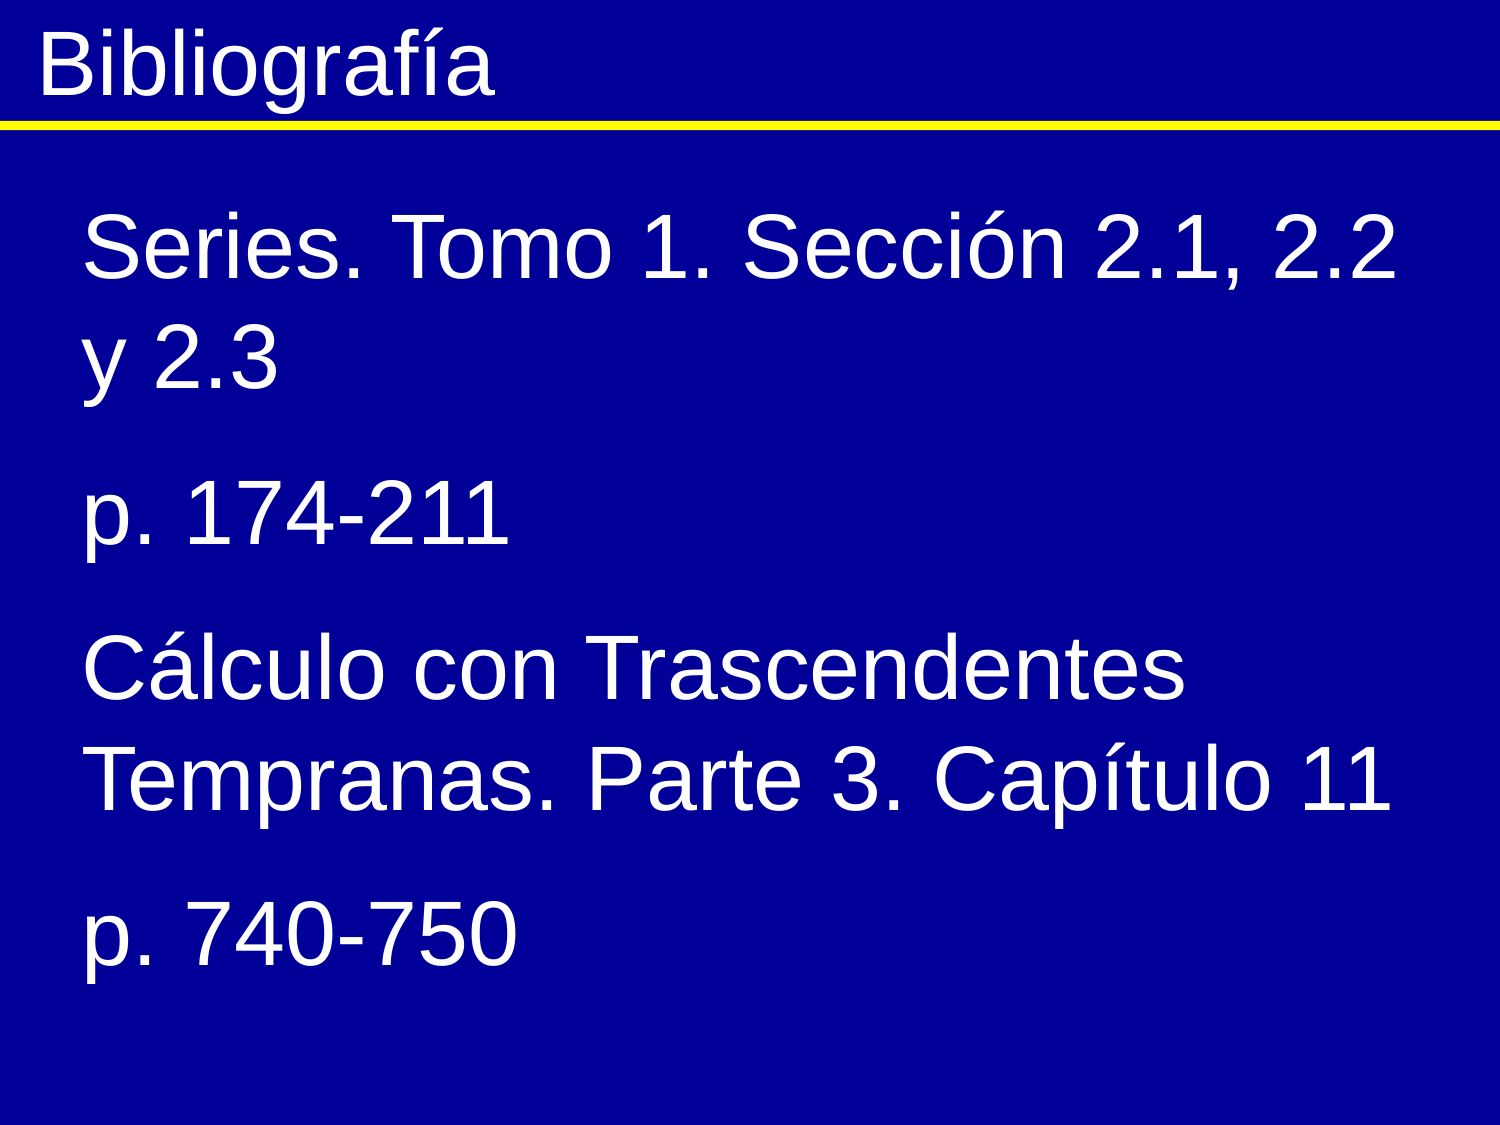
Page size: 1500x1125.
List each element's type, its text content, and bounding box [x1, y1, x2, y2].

text_box Bibliografía [21, 0, 1047, 122]
text_box Series. Tomo 1. Sección 2.1, 2.2 y 2.3 p. 174-211 Cálculo con Trascendentes Tempranas. Parte 3. Capítulo 11 p. 740-750 [66, 179, 1429, 992]
